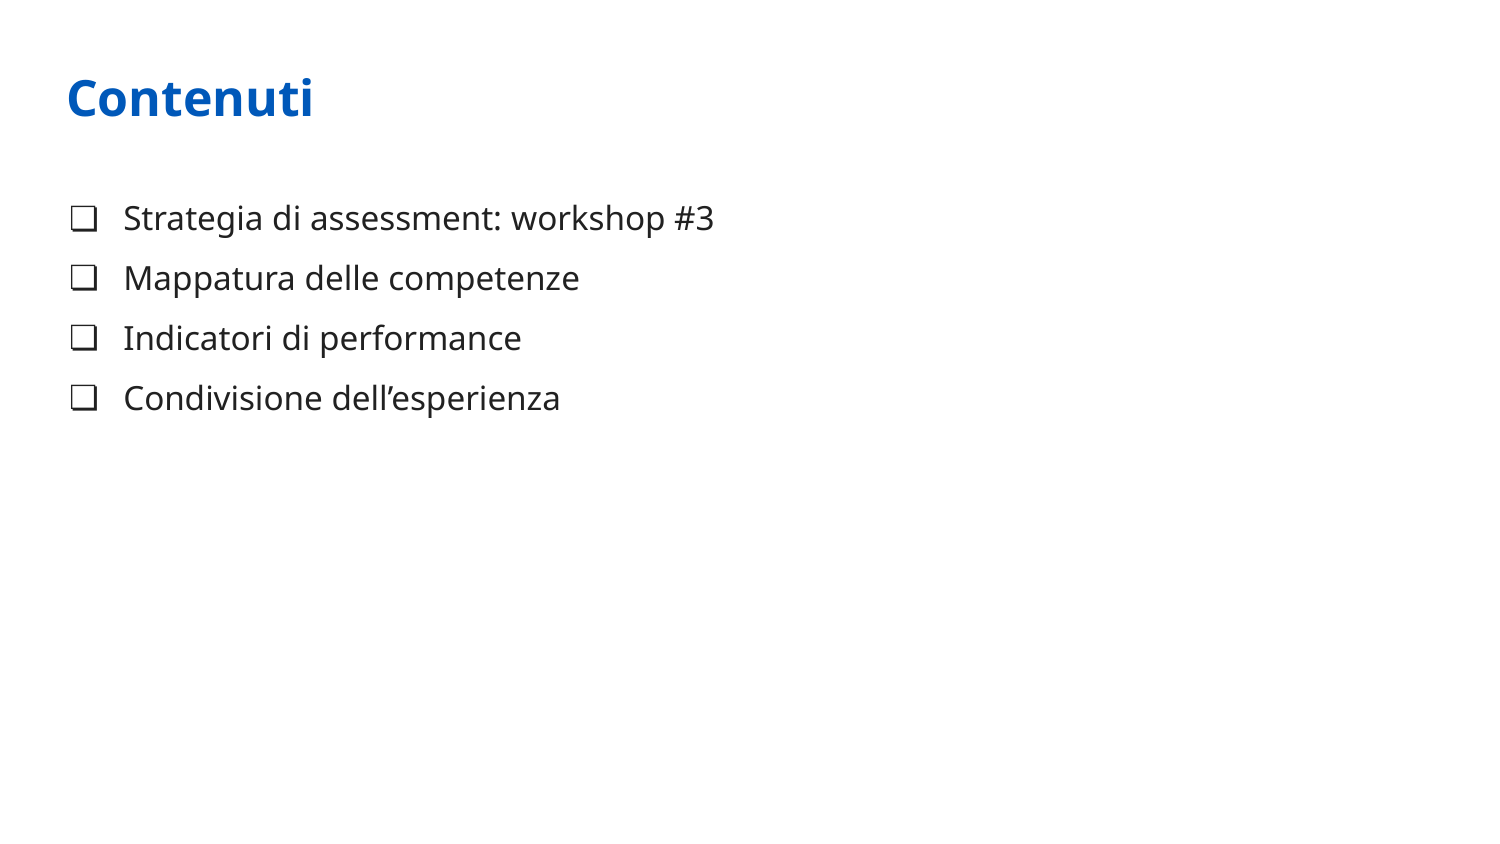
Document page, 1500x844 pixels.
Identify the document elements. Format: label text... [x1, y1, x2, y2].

title Contenuti [51, 51, 1449, 146]
text_box Strategia di assessment: workshop #3 Mappatura delle competenze Indicatori di performance Condivisione dell’esperienza [33, 162, 1413, 763]
